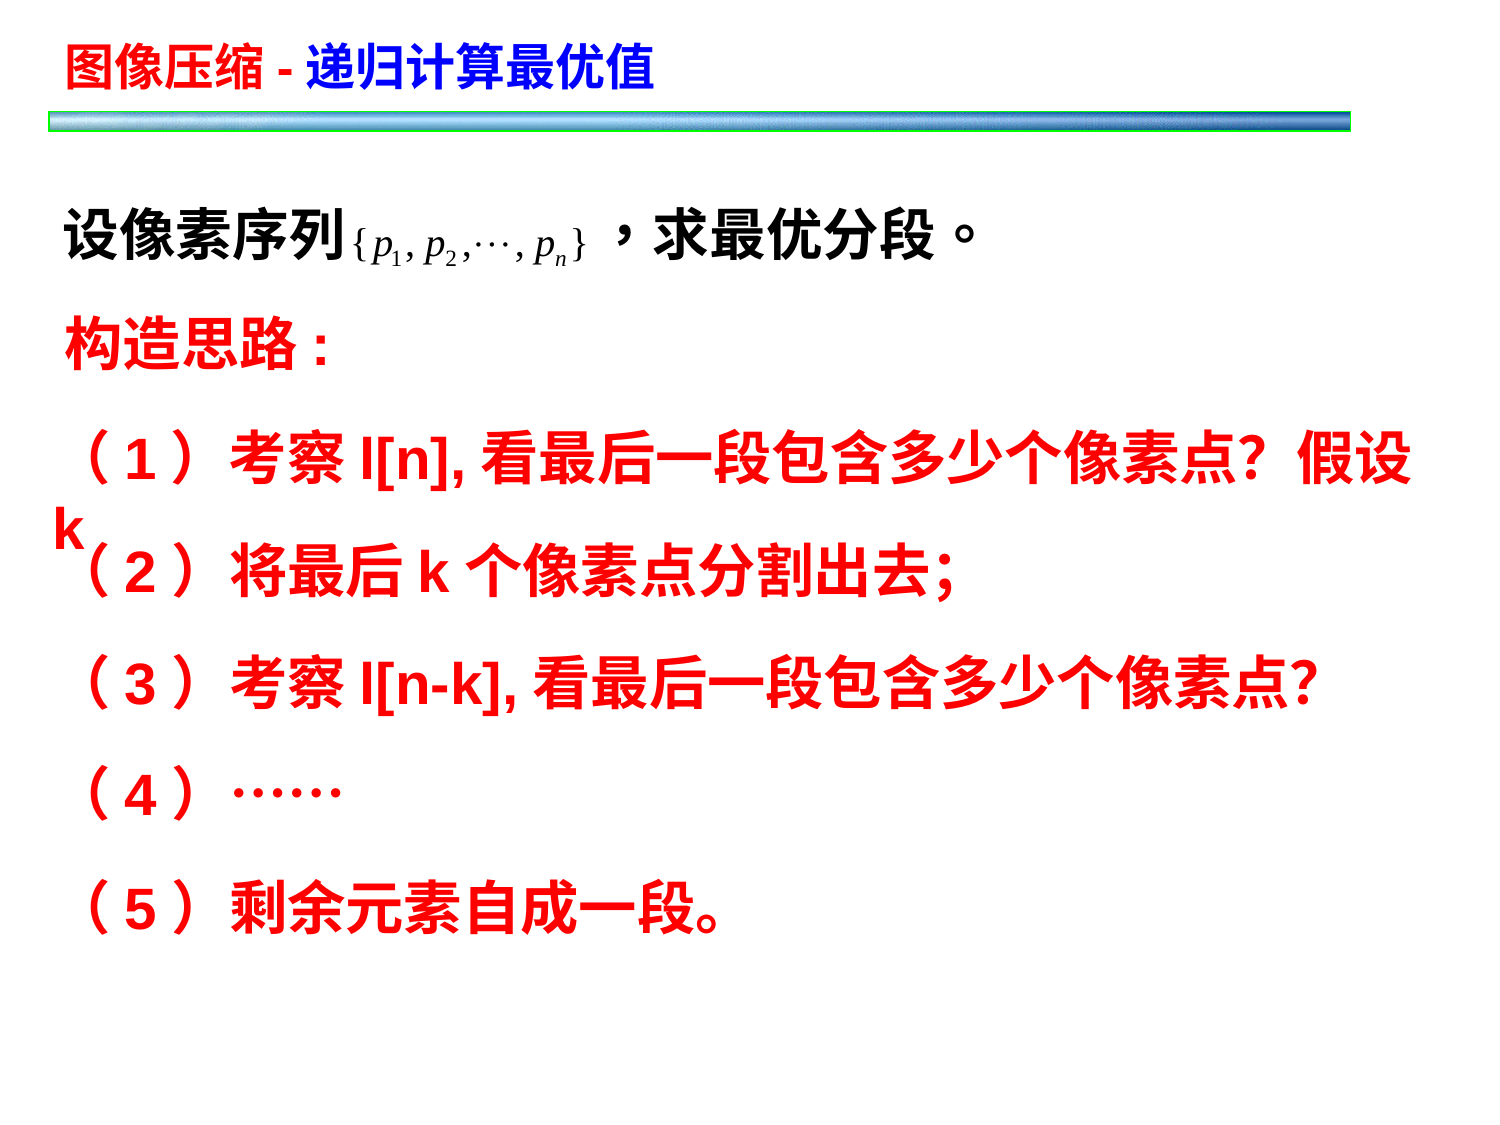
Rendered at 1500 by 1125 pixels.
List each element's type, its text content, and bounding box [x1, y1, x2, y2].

text_box （1）考察l[n],看最后一段包含多少个像素点？假设k [37, 413, 1450, 569]
text_box （2）将最后k个像素点分割出去； [37, 526, 1350, 612]
text_box （5）剩余元素自成一段。 [37, 864, 1350, 949]
picture [49, 112, 1350, 131]
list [62, 174, 1157, 300]
text_box （4）…… [37, 750, 1350, 835]
text_box （3）考察l[n-k],看最后一段包含多少个像素点？ [37, 639, 1350, 724]
text_box 图像压缩-递归计算最优值 [50, 28, 763, 104]
text_box 构造思路: [50, 299, 407, 385]
